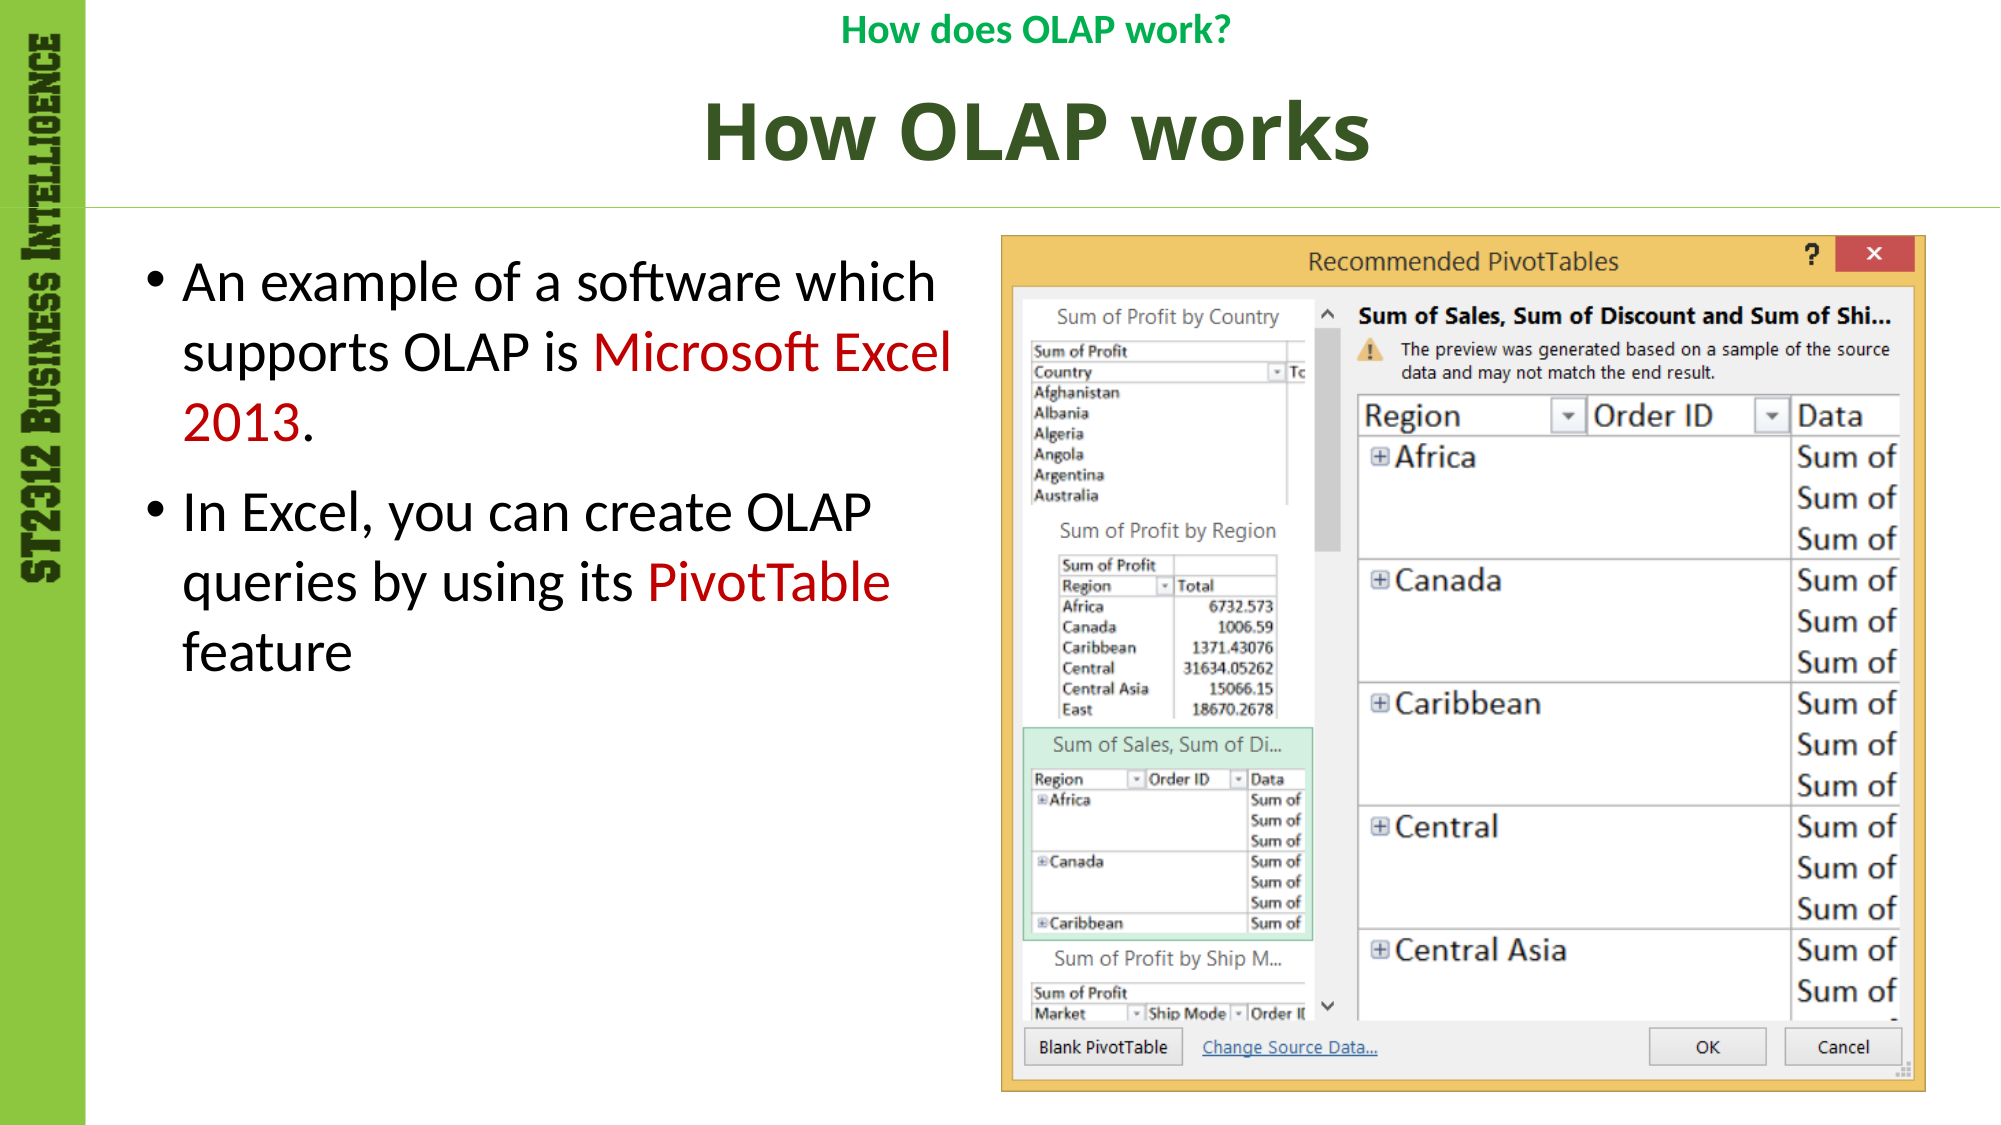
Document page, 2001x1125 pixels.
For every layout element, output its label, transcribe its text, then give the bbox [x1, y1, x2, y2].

picture [0, 0, 392, 207]
picture [0, 0, 2001, 1125]
title How OLAP works [130, 61, 1944, 208]
list An example of a software which supports OLAP is Microsoft Excel 2013. In Excel, you can create OLAP queries by using its PivotTable feature [130, 235, 983, 1014]
list How does OLAP work? [392, 0, 1681, 62]
